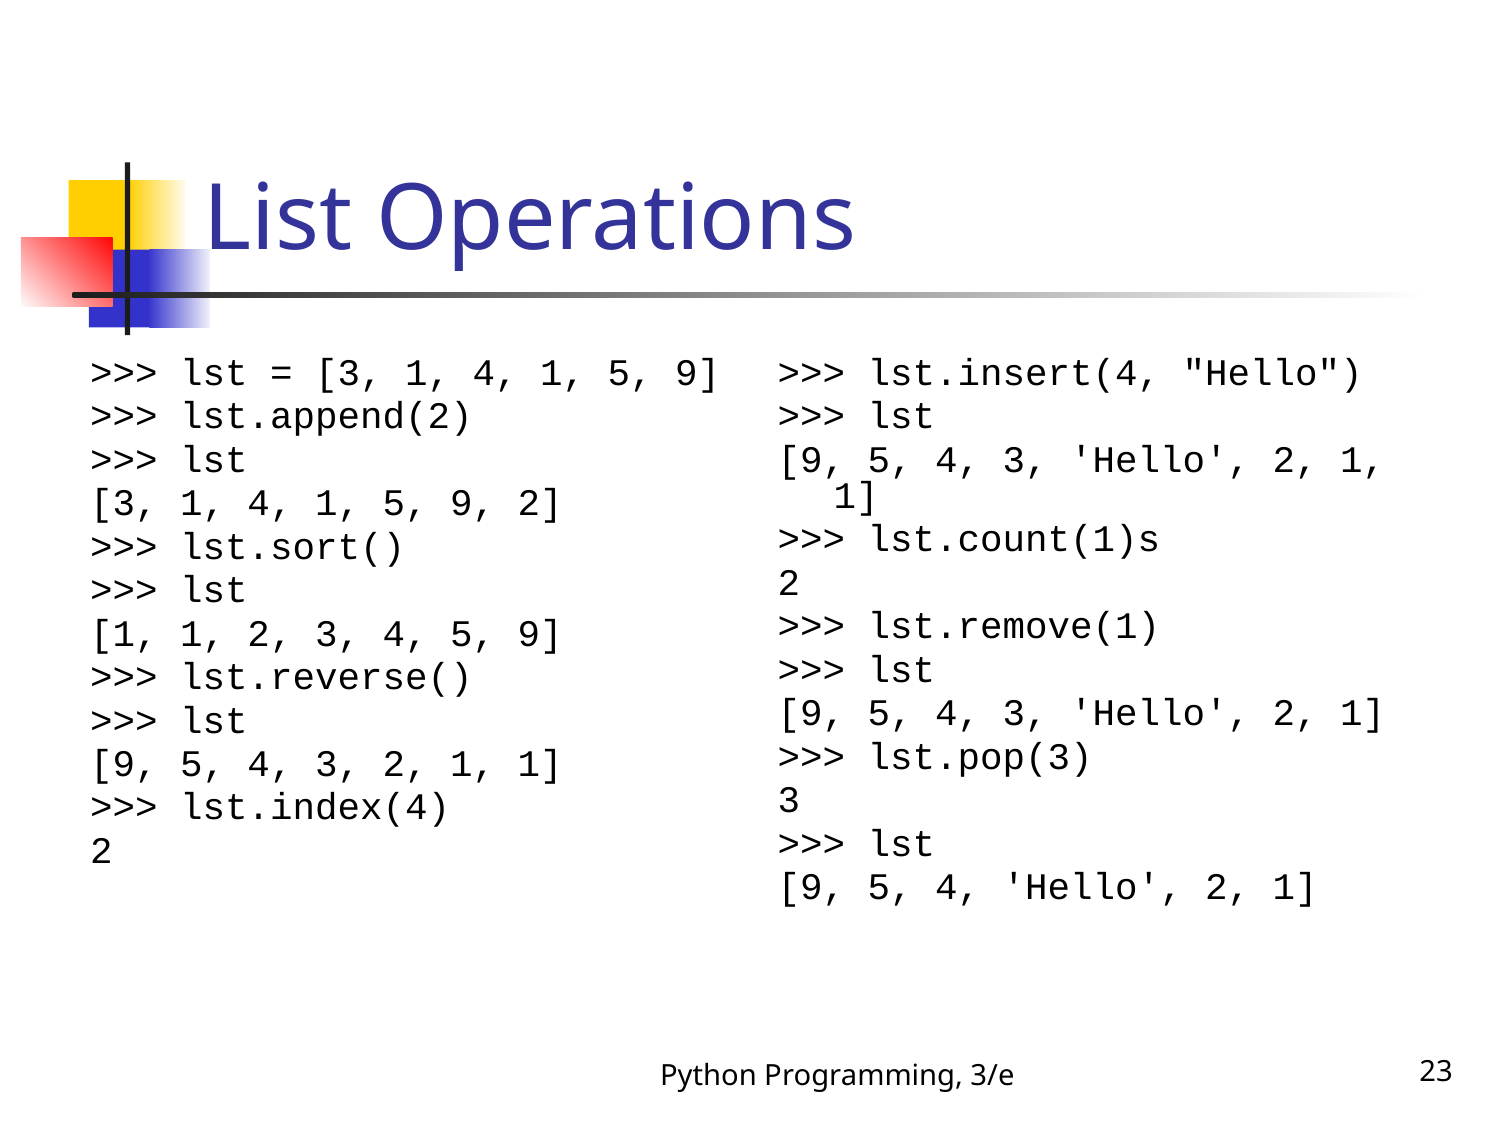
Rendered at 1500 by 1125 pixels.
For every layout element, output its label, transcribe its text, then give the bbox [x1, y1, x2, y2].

slide_number 23 [1154, 1023, 1468, 1100]
footer Python Programming, 3/e [599, 1023, 1076, 1100]
title List Operations [188, 35, 1468, 275]
list >>> lst = [3, 1, 4, 1, 5, 9] >>> lst.append(2) >>> lst [3, 1, 4, 1, 5, 9, 2] >>> lst.sort() >>> lst [1, 1, 2, 3, 4, 5, 9] >>> lst.reverse() >>> lst [9, 5, 4, 3, 2, 1, 1] >>> lst.index(4) 2 [75, 349, 744, 1025]
list >>> lst.insert(4, "Hello") >>> lst [9, 5, 4, 3, 'Hello', 2, 1, 1] >>> lst.count(1)s 2 >>> lst.remove(1) >>> lst [9, 5, 4, 3, 'Hello', 2, 1] >>> lst.pop(3) 3 >>> lst [9, 5, 4, 'Hello', 2, 1] [762, 349, 1468, 1025]
